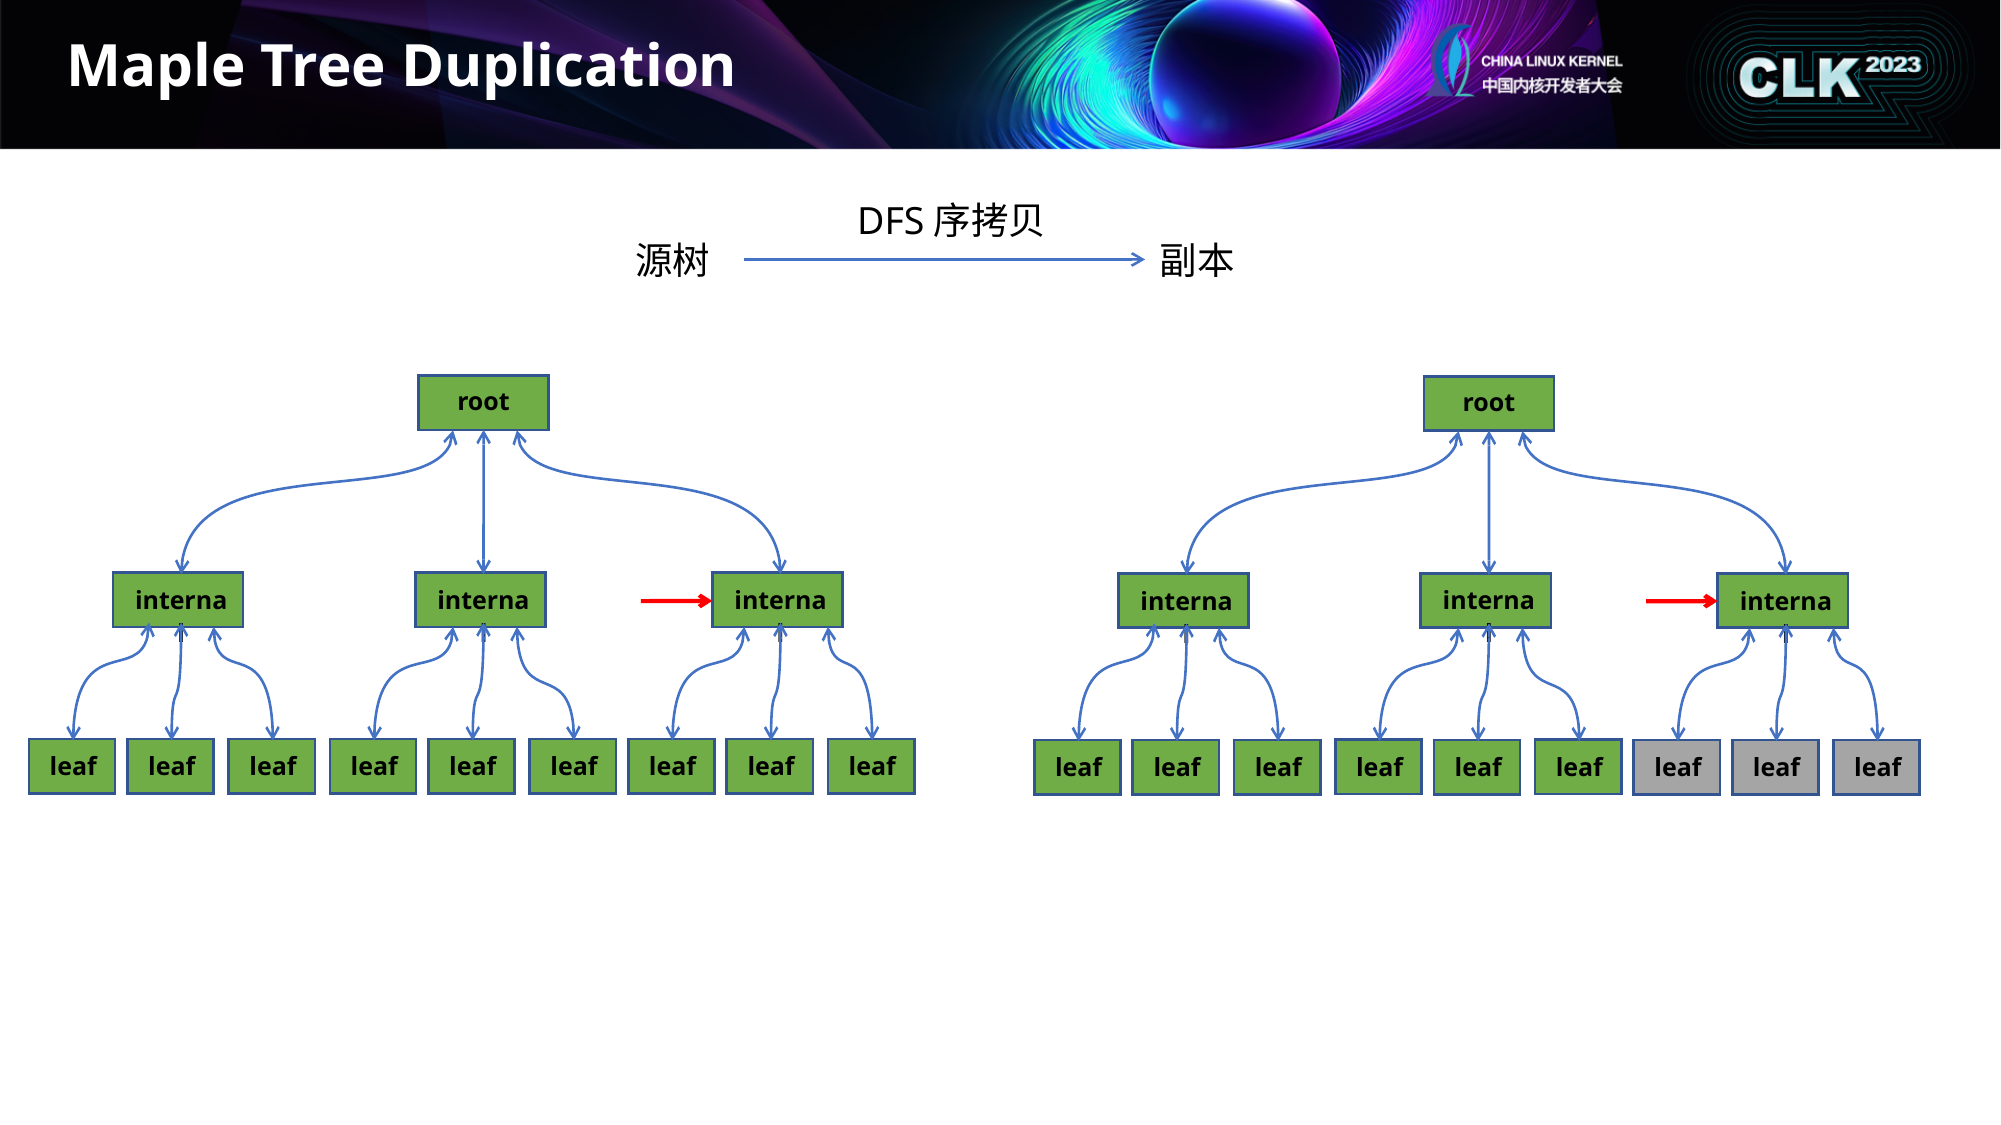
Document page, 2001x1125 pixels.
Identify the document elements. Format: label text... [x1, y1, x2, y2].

text_box leaf [529, 740, 619, 789]
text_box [356, 644, 471, 724]
text_box [1334, 739, 1423, 795]
text_box [711, 574, 779, 628]
text_box leaf [428, 740, 517, 789]
text_box [1132, 790, 1220, 795]
text_box internal [1427, 574, 1551, 624]
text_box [651, 647, 766, 720]
text_box leaf [726, 740, 816, 790]
text_box [1490, 575, 1552, 629]
text_box 副本 [1145, 229, 1269, 290]
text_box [716, 676, 793, 687]
text_box internal [718, 574, 843, 623]
text_box [183, 623, 244, 628]
text_box [228, 789, 316, 794]
text_box leaf [1732, 741, 1821, 790]
text_box [28, 789, 116, 794]
text_box leaf [1433, 741, 1523, 790]
text_box [417, 374, 550, 431]
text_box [1798, 662, 1913, 707]
text_box [414, 574, 482, 628]
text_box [1657, 648, 1771, 721]
text_box [529, 789, 617, 794]
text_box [1191, 654, 1306, 715]
text_box [1534, 739, 1622, 795]
text_box leaf [1234, 741, 1323, 790]
text_box [1832, 739, 1921, 795]
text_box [793, 661, 907, 706]
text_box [488, 655, 603, 713]
text_box [1117, 572, 1185, 629]
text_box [419, 675, 488, 687]
text_box internal [1124, 574, 1249, 624]
text_box leaf [1633, 741, 1723, 790]
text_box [117, 676, 186, 687]
text_box [782, 572, 844, 628]
text_box leaf [1833, 741, 1922, 790]
text_box [1787, 572, 1849, 629]
text_box [485, 574, 547, 628]
text_box [1717, 575, 1784, 629]
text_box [1362, 644, 1476, 724]
text_box DFS序拷贝 [842, 189, 1068, 250]
text_box root [1440, 376, 1538, 425]
text_box [1633, 790, 1721, 795]
text_box [126, 738, 215, 795]
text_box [52, 643, 170, 720]
text_box leaf [1335, 741, 1424, 790]
text_box [1188, 575, 1250, 629]
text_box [1722, 677, 1798, 688]
text_box leaf [828, 740, 917, 789]
text_box [1033, 739, 1122, 795]
text_box leaf [329, 740, 419, 789]
text_box internal [119, 574, 244, 623]
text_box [1186, 431, 1459, 575]
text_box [186, 653, 300, 714]
text_box [1731, 739, 1819, 795]
text_box [1420, 575, 1487, 629]
text_box [427, 738, 516, 794]
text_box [1522, 431, 1786, 575]
text_box leaf [28, 740, 118, 789]
text_box [627, 738, 715, 794]
text_box [1423, 375, 1555, 432]
text_box leaf [1034, 741, 1123, 790]
picture [0, 0, 2001, 1125]
text_box 源树 [620, 229, 745, 290]
text_box internal [421, 573, 546, 623]
text_box [1233, 739, 1321, 795]
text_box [181, 430, 454, 574]
text_box leaf [1132, 741, 1222, 790]
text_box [1494, 655, 1608, 713]
text_box [112, 572, 180, 628]
title Maple Tree Duplication [51, 13, 1003, 122]
text_box [1433, 790, 1521, 795]
text_box [329, 789, 417, 794]
text_box leaf [1535, 741, 1624, 790]
text_box internal [1724, 574, 1848, 624]
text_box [1057, 644, 1176, 721]
text_box leaf [127, 740, 216, 790]
text_box [726, 790, 814, 795]
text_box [516, 430, 781, 574]
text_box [1122, 677, 1191, 688]
text_box root [435, 375, 533, 424]
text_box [1424, 676, 1494, 688]
text_box leaf [228, 740, 318, 789]
text_box [827, 738, 915, 794]
text_box leaf [628, 740, 717, 789]
